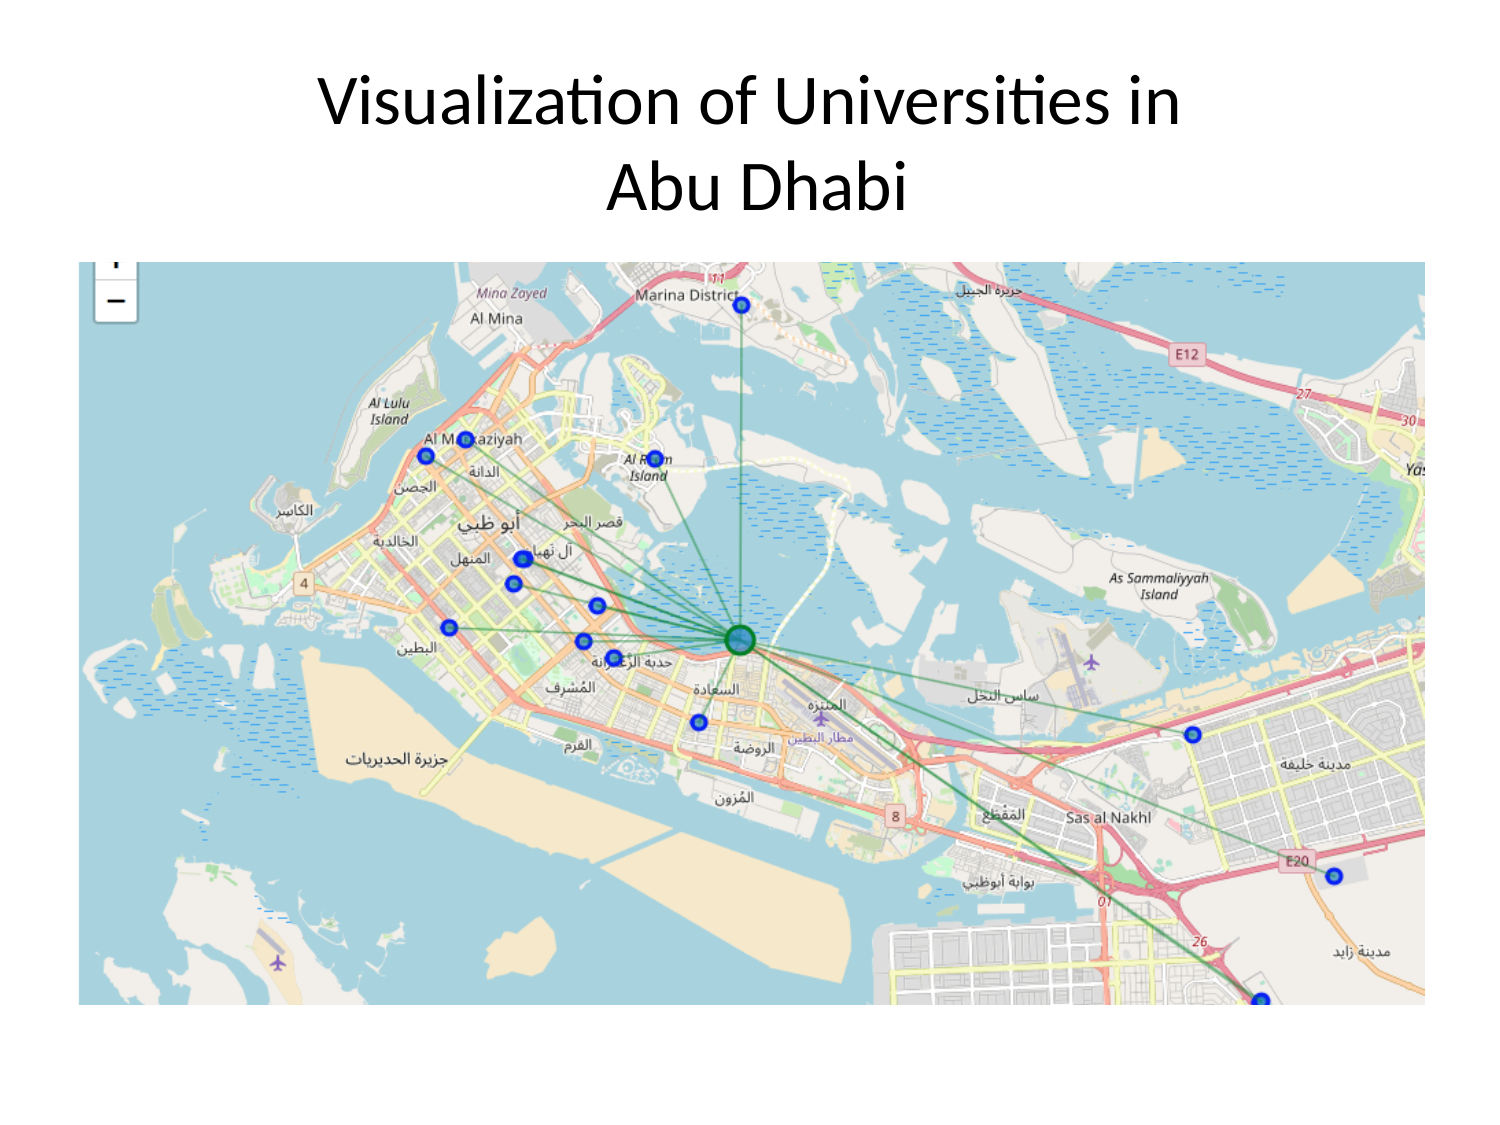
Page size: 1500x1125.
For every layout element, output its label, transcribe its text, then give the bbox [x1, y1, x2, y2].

title Visualization of Universities in Abu Dhabi [75, 45, 1425, 233]
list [74, 262, 1426, 1006]
